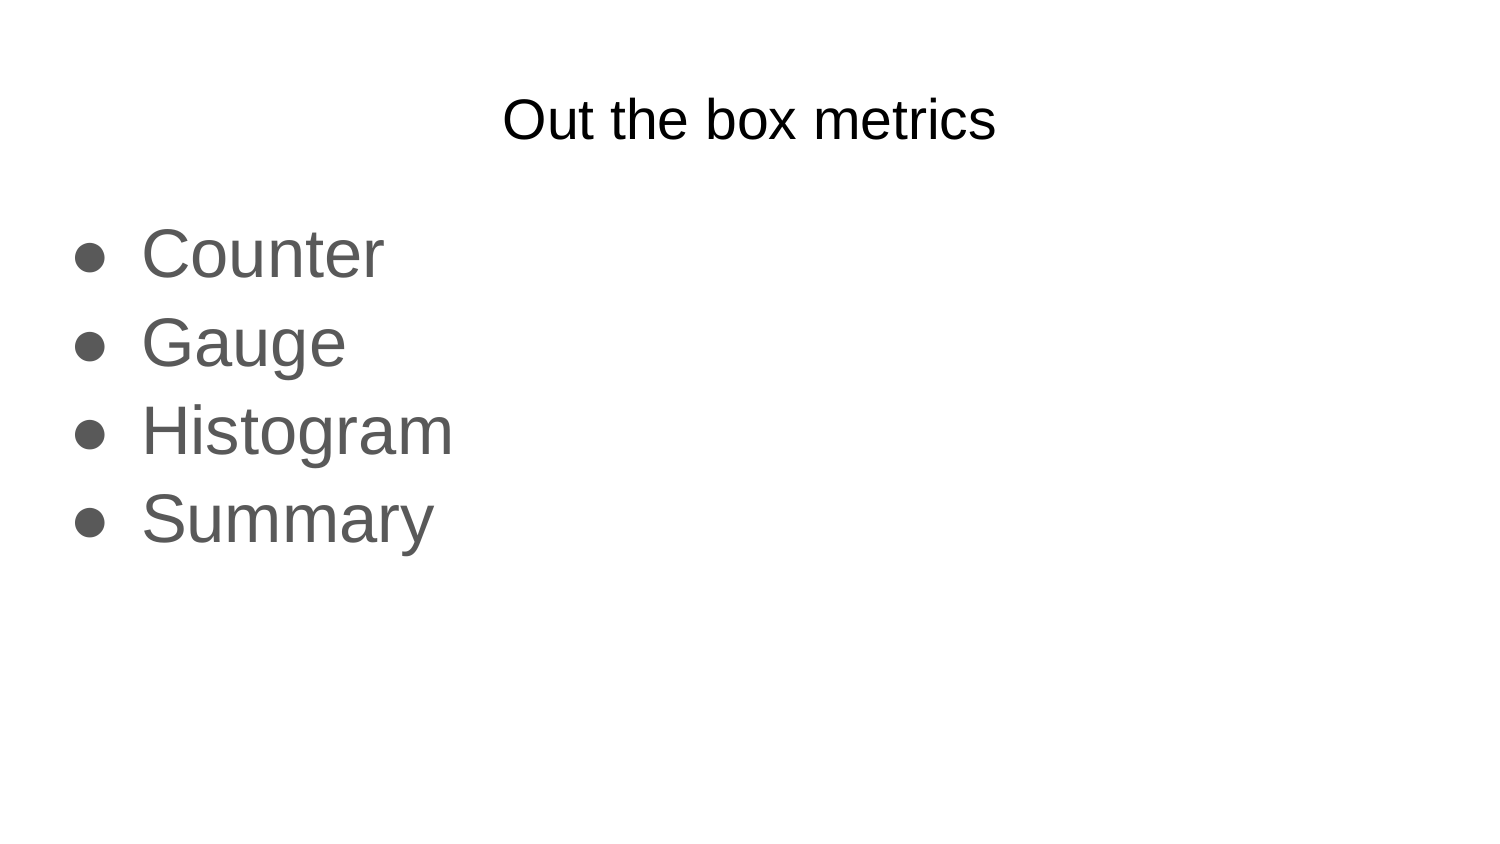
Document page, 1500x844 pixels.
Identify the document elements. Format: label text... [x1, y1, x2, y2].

title Out the box metrics [51, 72, 1449, 167]
list Counter Gauge Histogram Summary [51, 189, 1449, 750]
